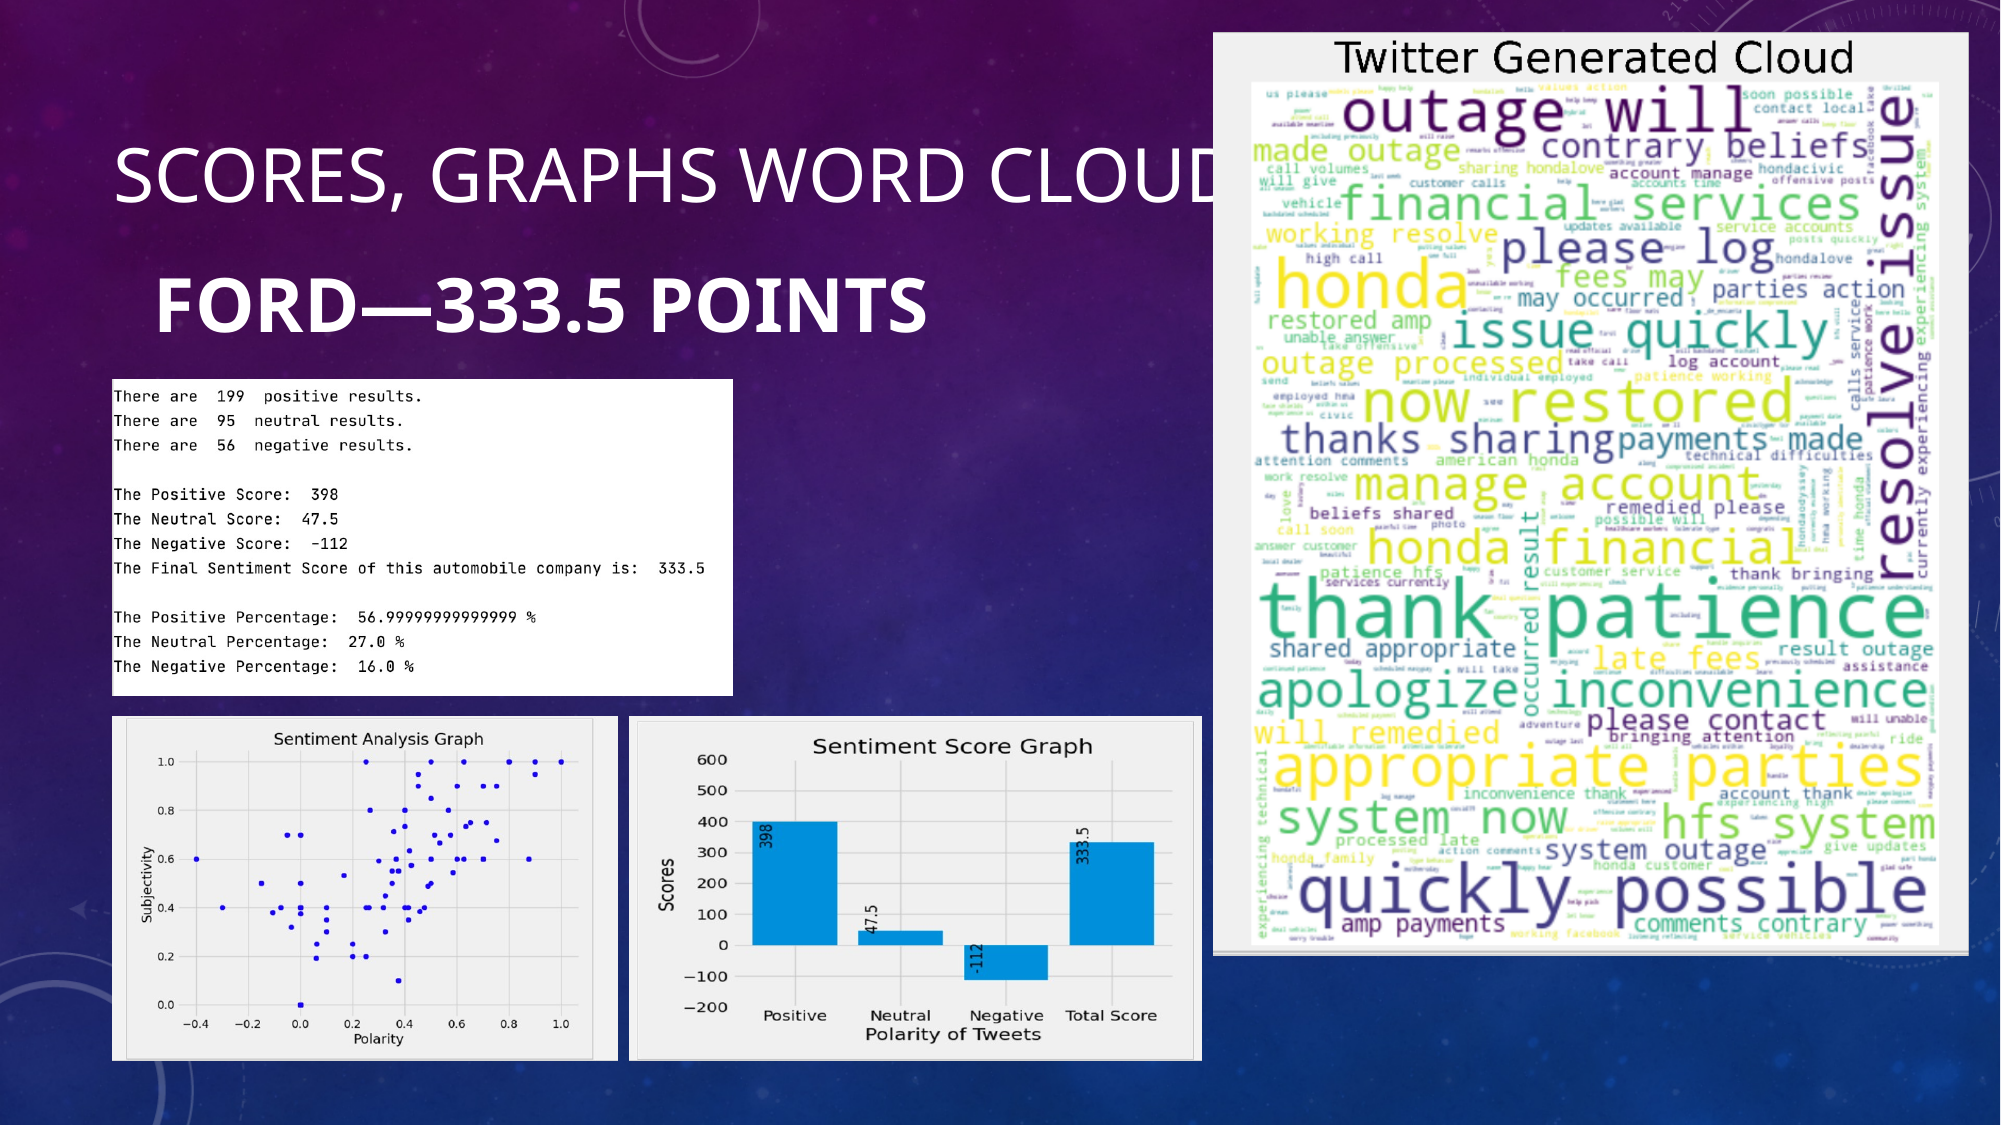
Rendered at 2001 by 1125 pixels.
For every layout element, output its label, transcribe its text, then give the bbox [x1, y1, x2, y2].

text_box Ford—333.5 points [138, 183, 1207, 422]
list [112, 716, 618, 1062]
picture [0, 0, 2001, 1125]
title Scores, Graphs Word Cloud [98, 52, 1207, 292]
